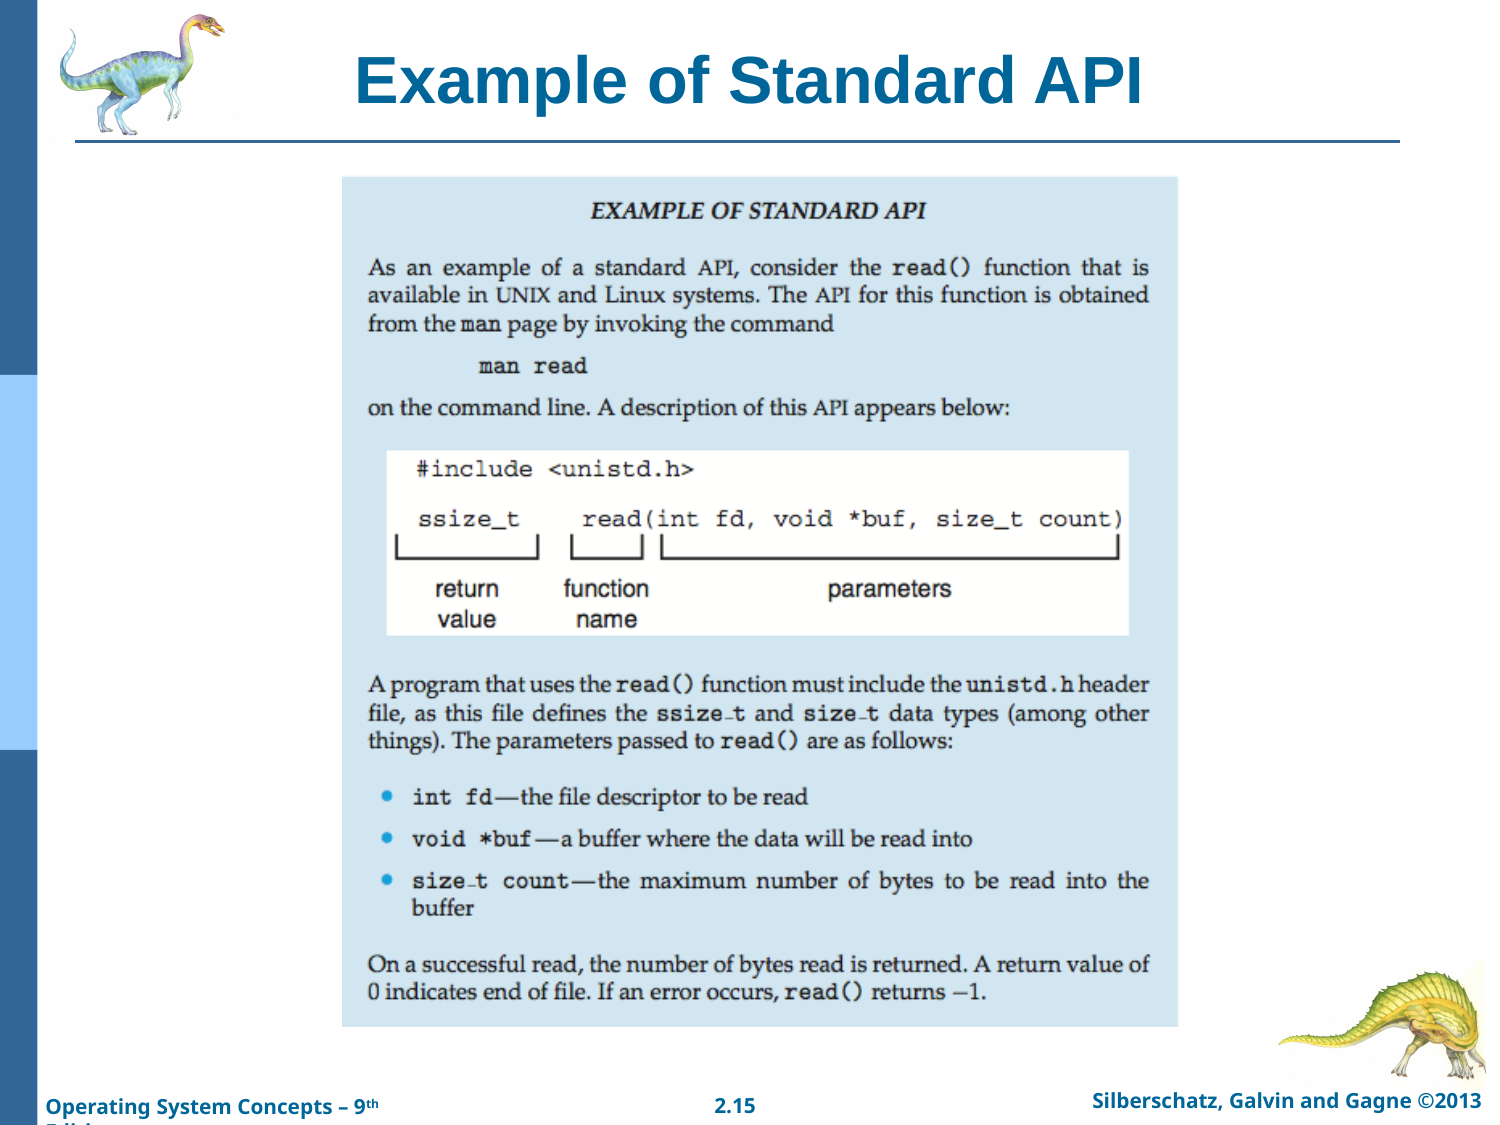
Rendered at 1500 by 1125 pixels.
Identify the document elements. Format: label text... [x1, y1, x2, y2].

picture [46, 0, 243, 149]
picture [342, 174, 1179, 1027]
title Example of Standard API [75, 29, 1425, 125]
picture [1275, 959, 1486, 1090]
